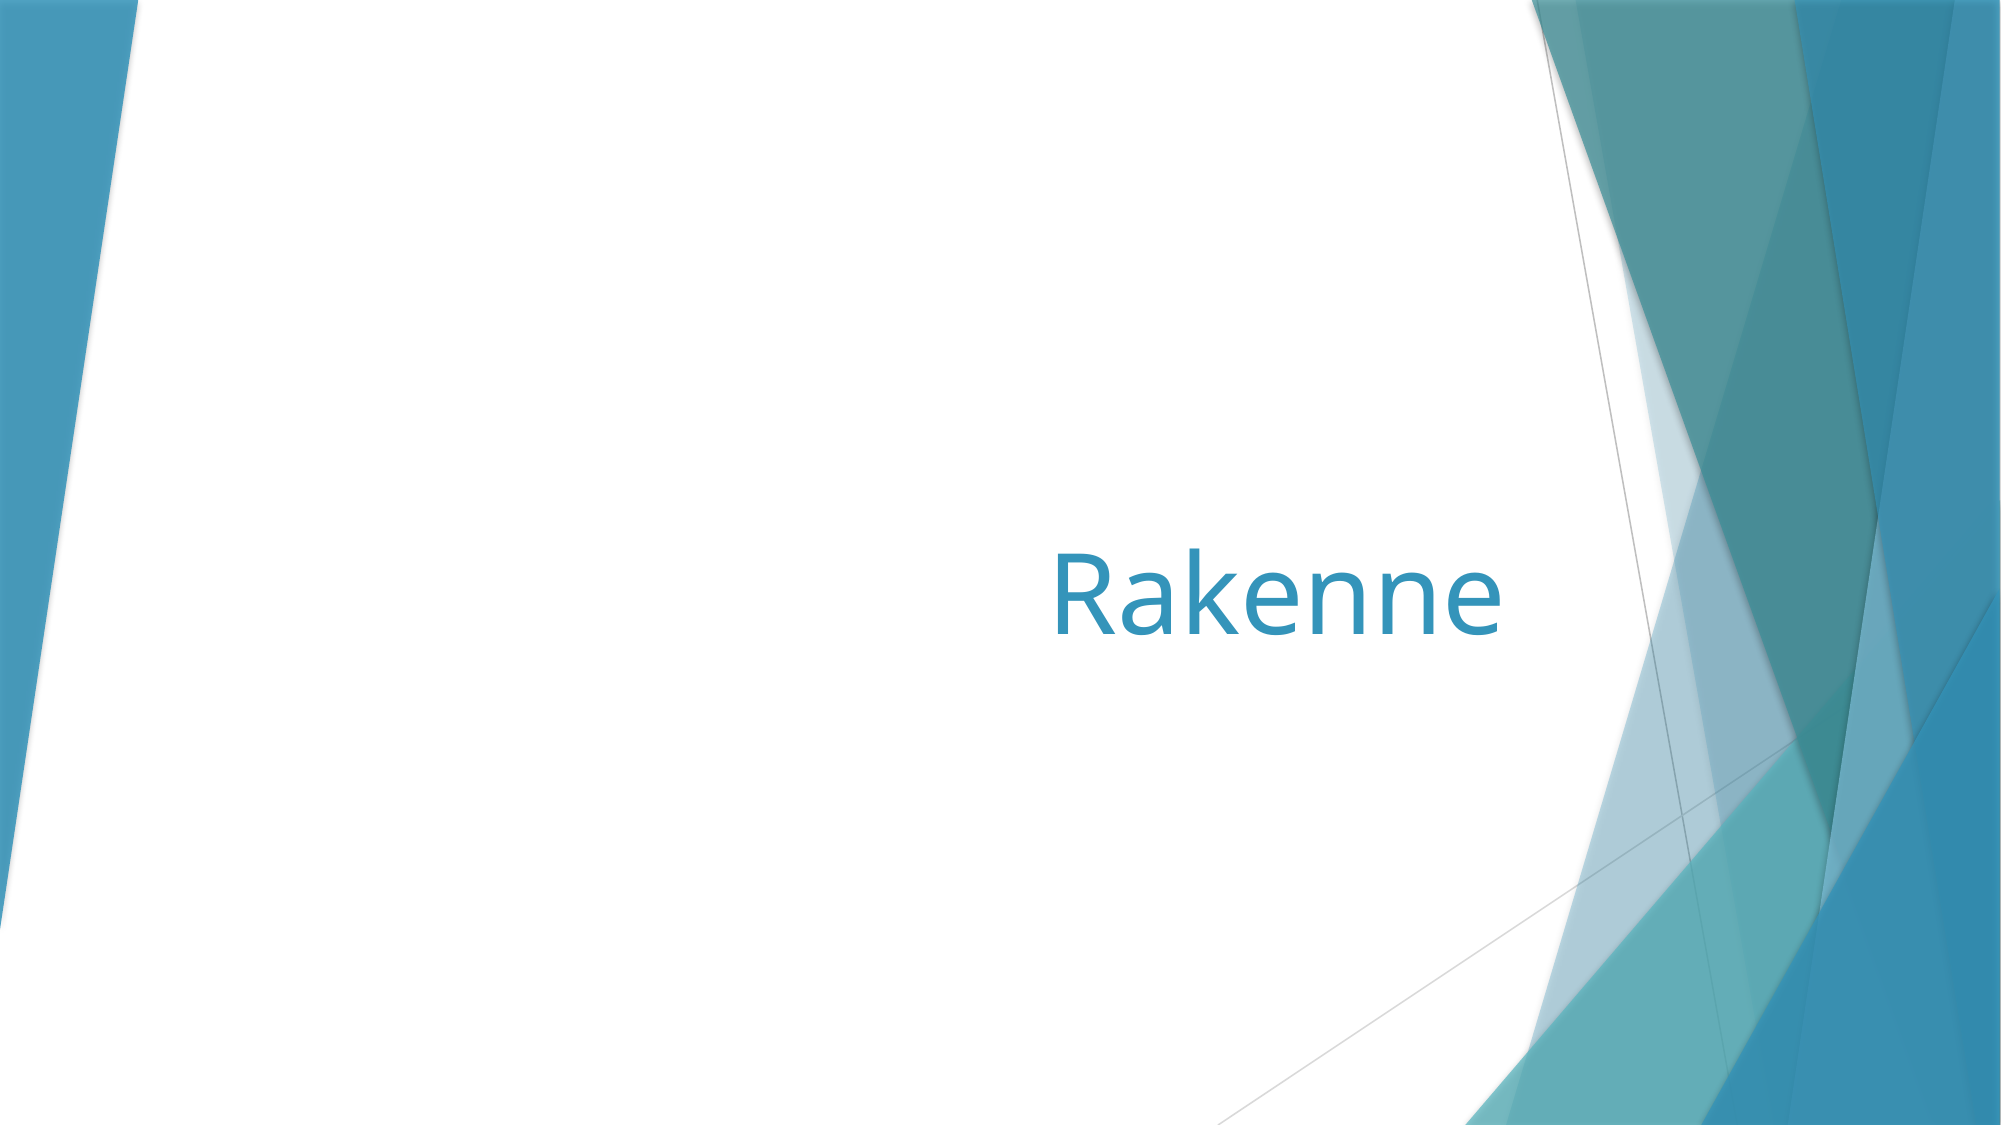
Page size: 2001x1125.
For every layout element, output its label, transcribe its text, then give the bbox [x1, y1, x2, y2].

title Rakenne [247, 394, 1522, 665]
